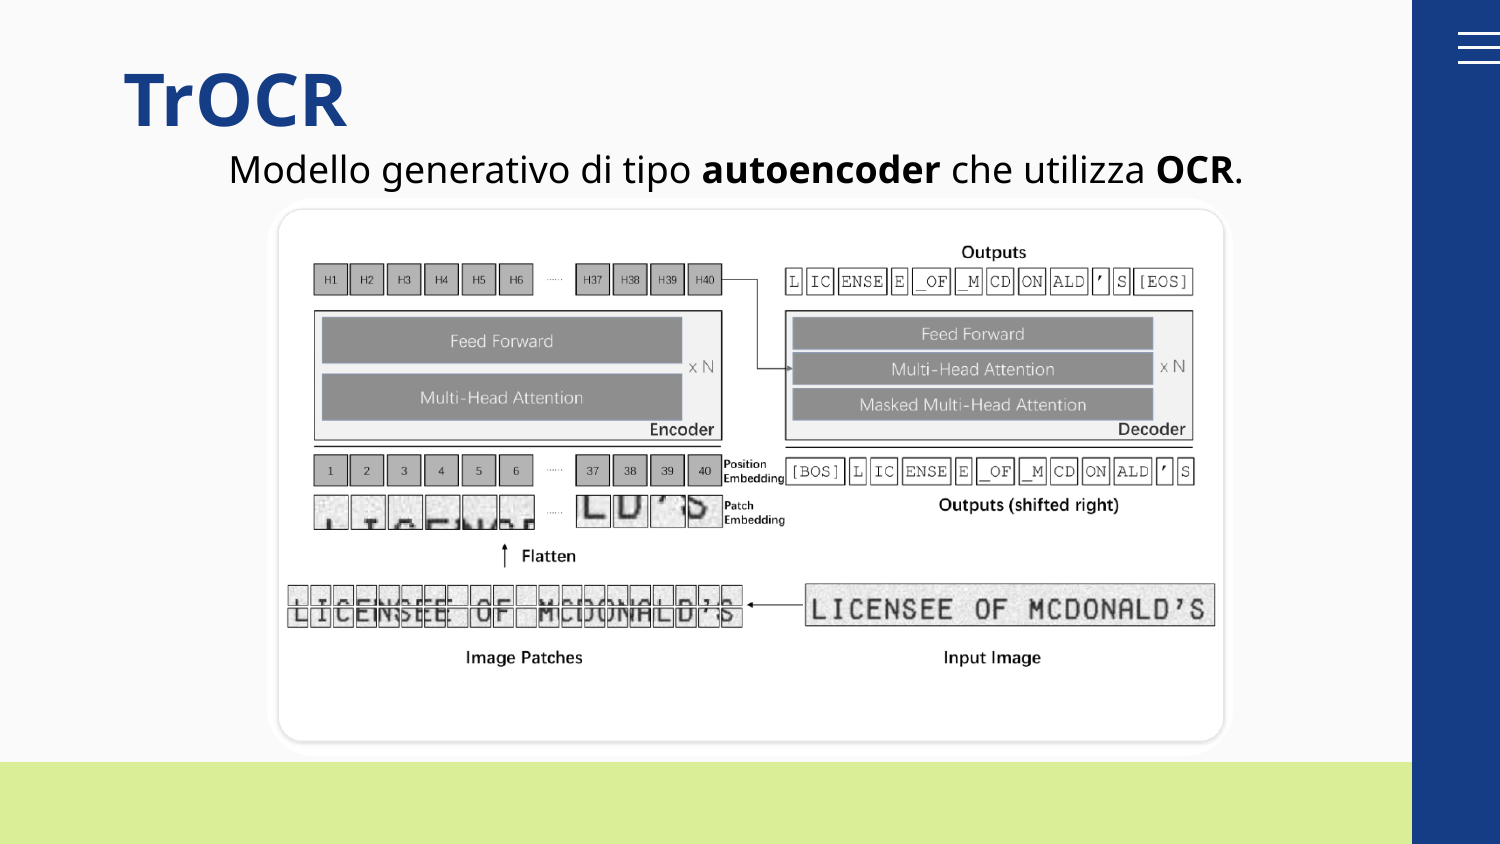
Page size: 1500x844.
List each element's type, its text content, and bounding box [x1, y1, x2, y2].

picture [266, 197, 1234, 757]
text_box Modello generativo di tipo autoencoder che utilizza OCR. [213, 139, 1287, 199]
title TrOCR [108, 38, 389, 133]
